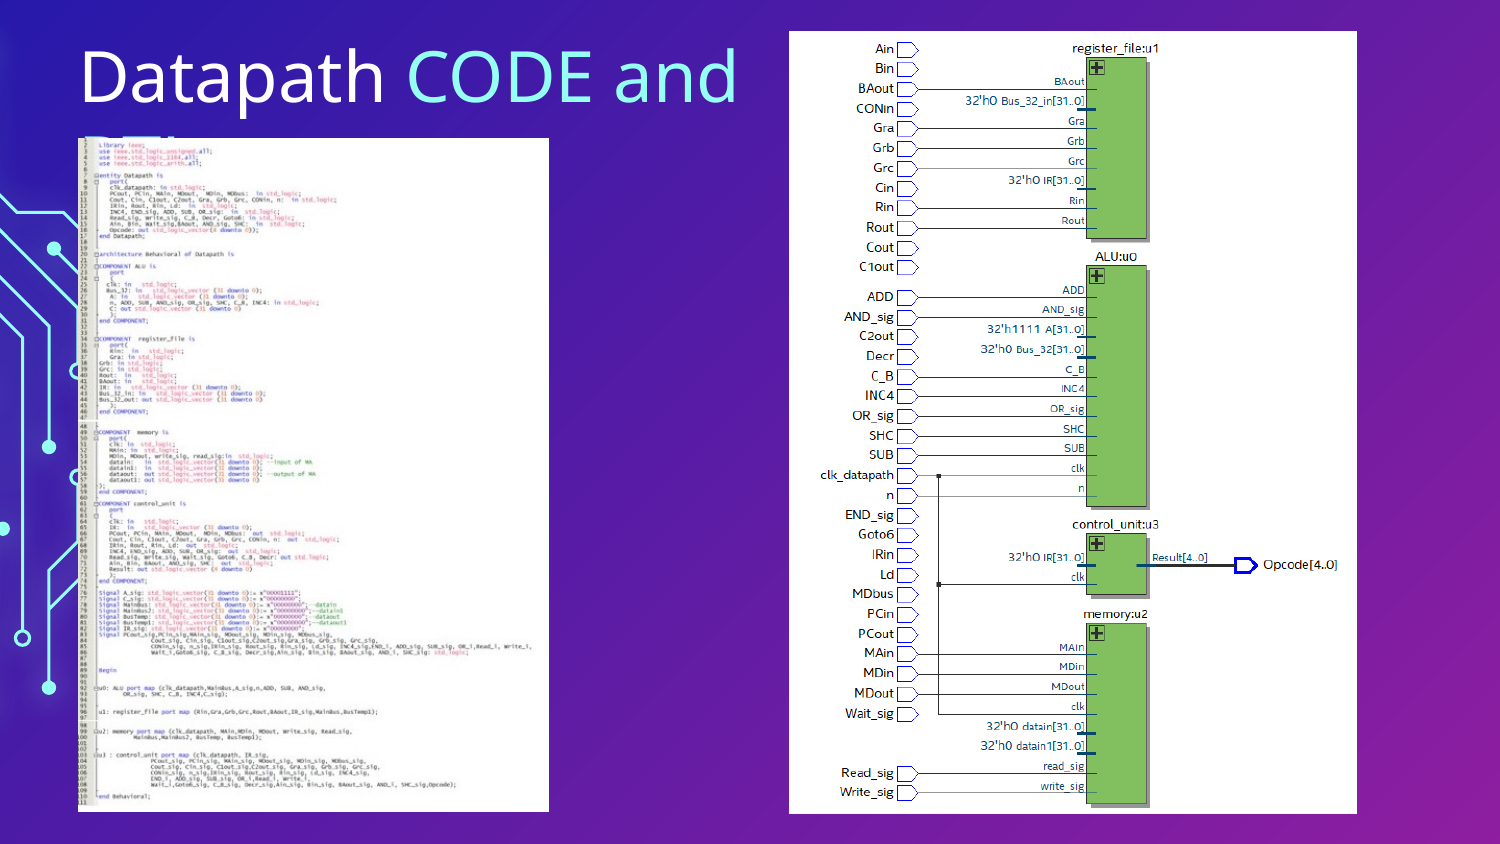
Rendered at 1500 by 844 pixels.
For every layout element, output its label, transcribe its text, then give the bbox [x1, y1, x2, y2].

title Datapath CODE and RTL [78, 31, 787, 126]
picture [77, 138, 550, 812]
picture [788, 31, 1357, 814]
